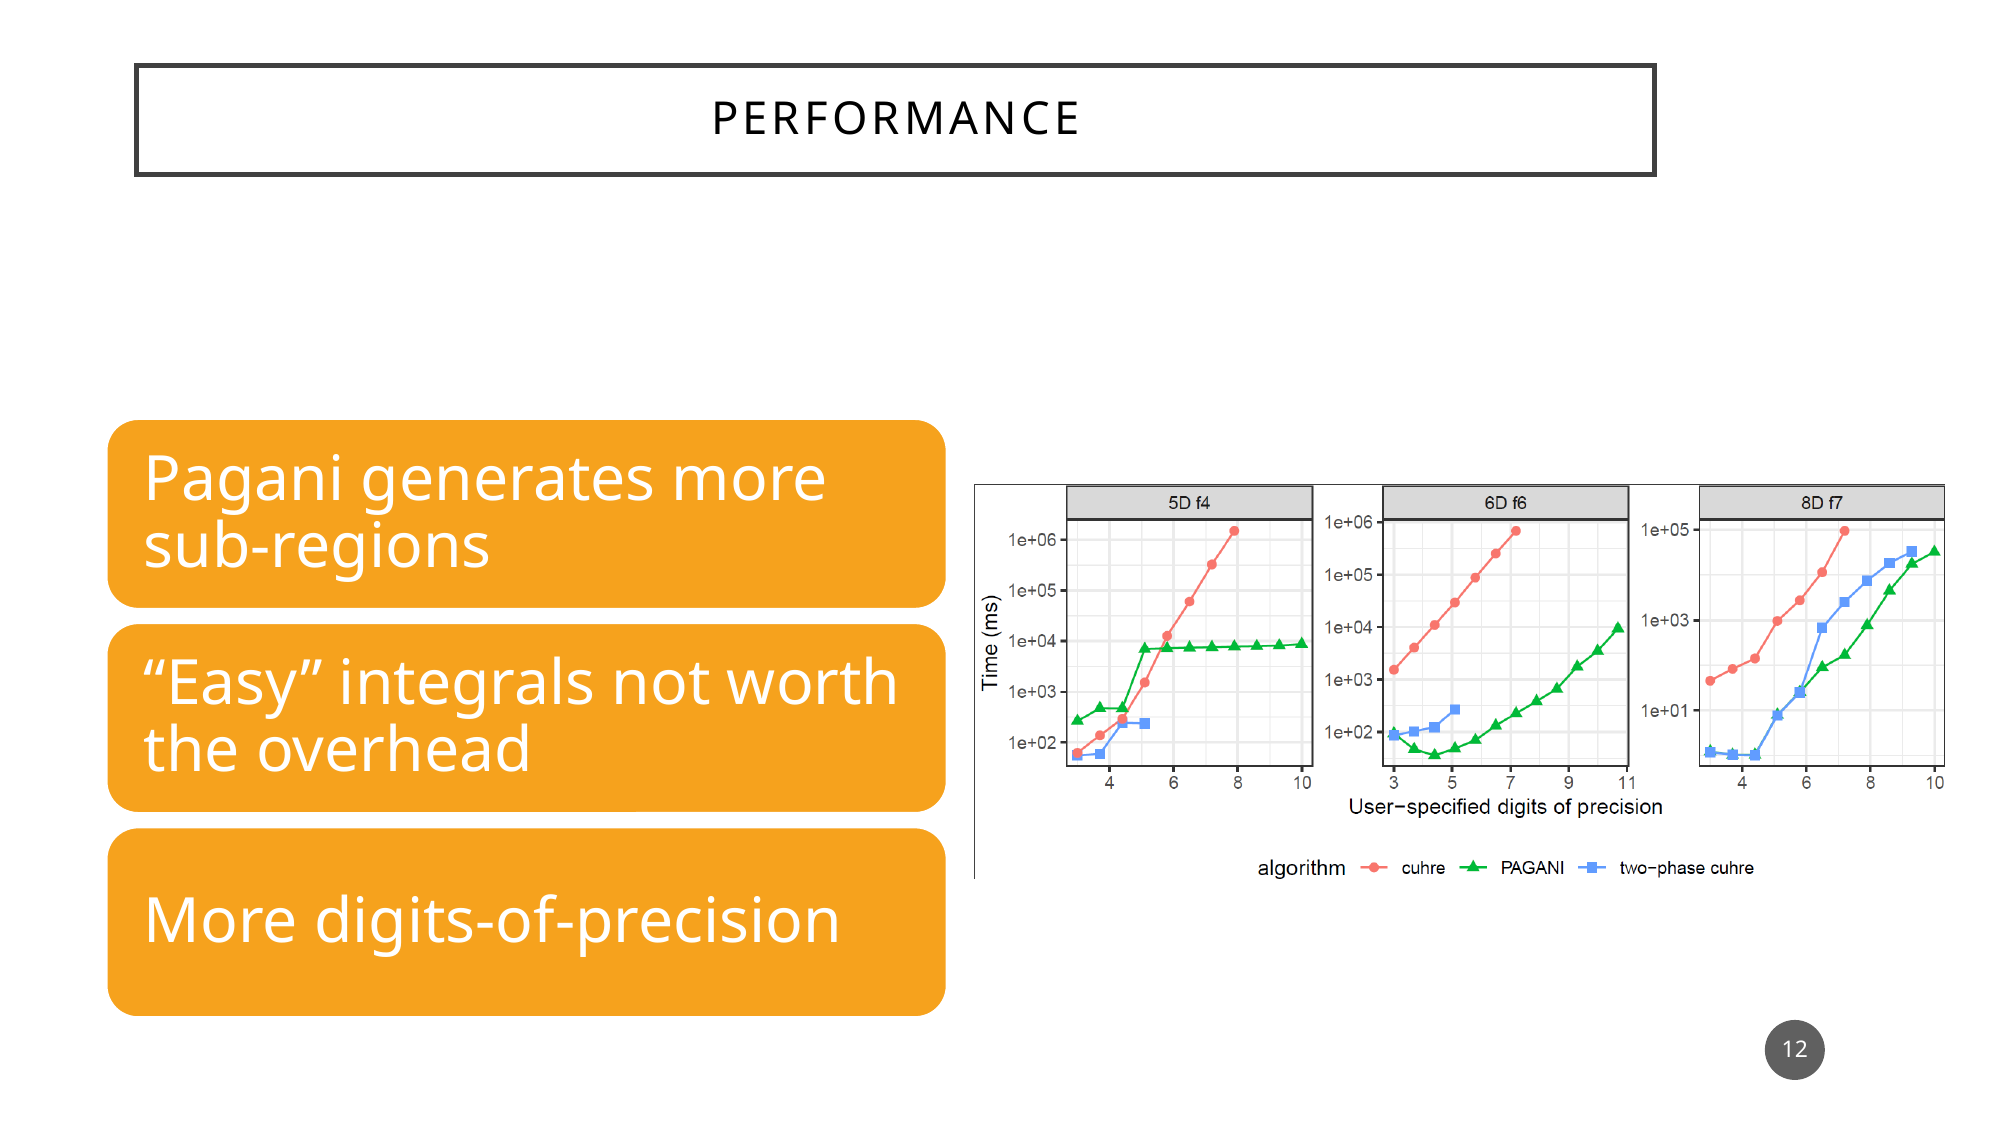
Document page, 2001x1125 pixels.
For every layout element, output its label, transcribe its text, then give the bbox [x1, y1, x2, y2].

picture [974, 484, 1945, 879]
slide_number 12 [1764, 1019, 1825, 1080]
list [106, 418, 947, 1019]
title Performance [134, 63, 1657, 177]
